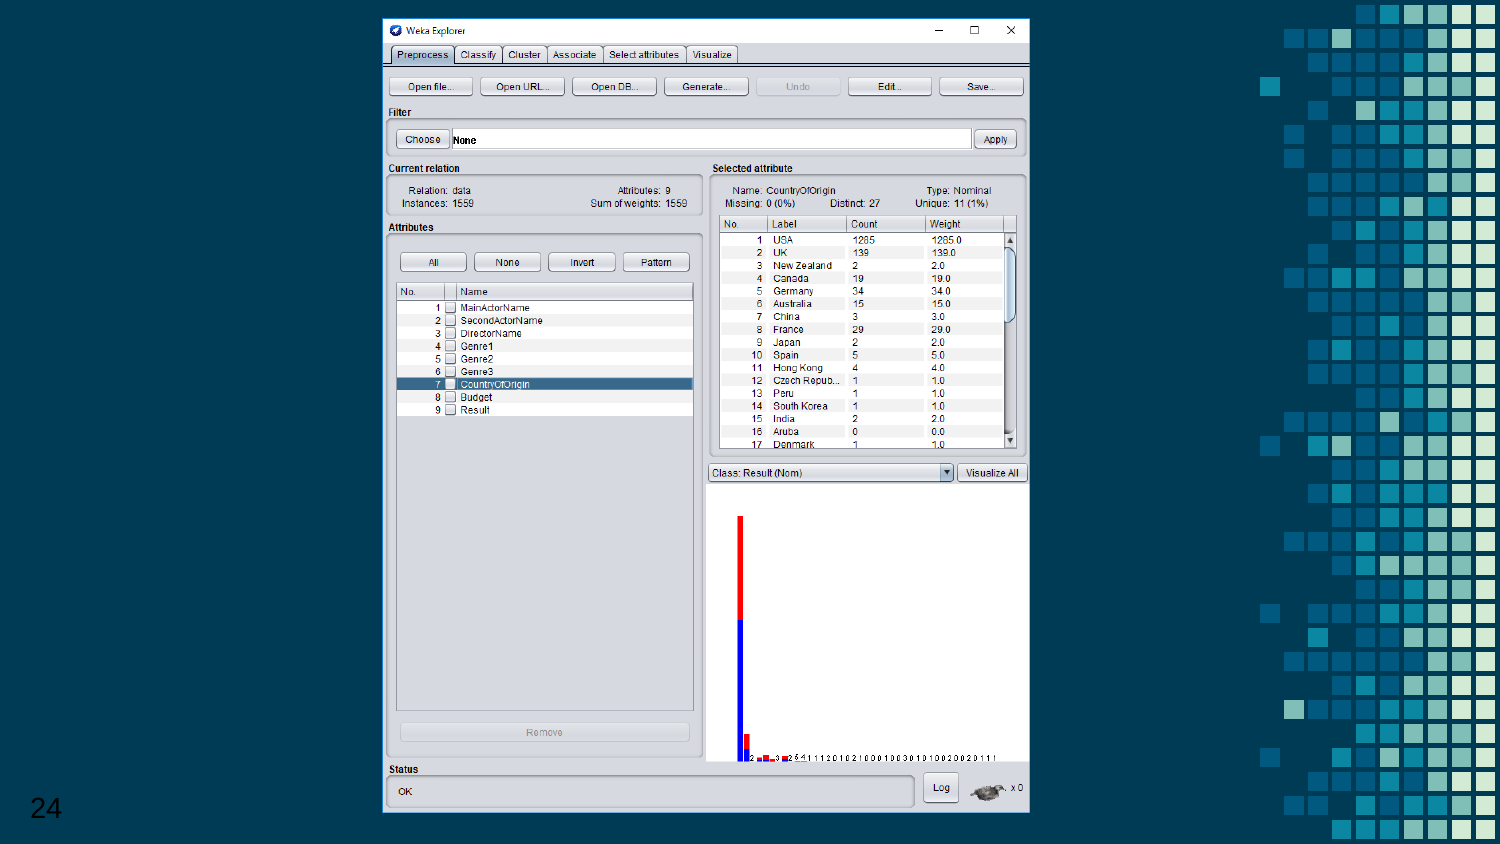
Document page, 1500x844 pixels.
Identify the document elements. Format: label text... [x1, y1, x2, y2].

picture [383, 19, 1029, 812]
slide_number 24 [15, 774, 105, 839]
